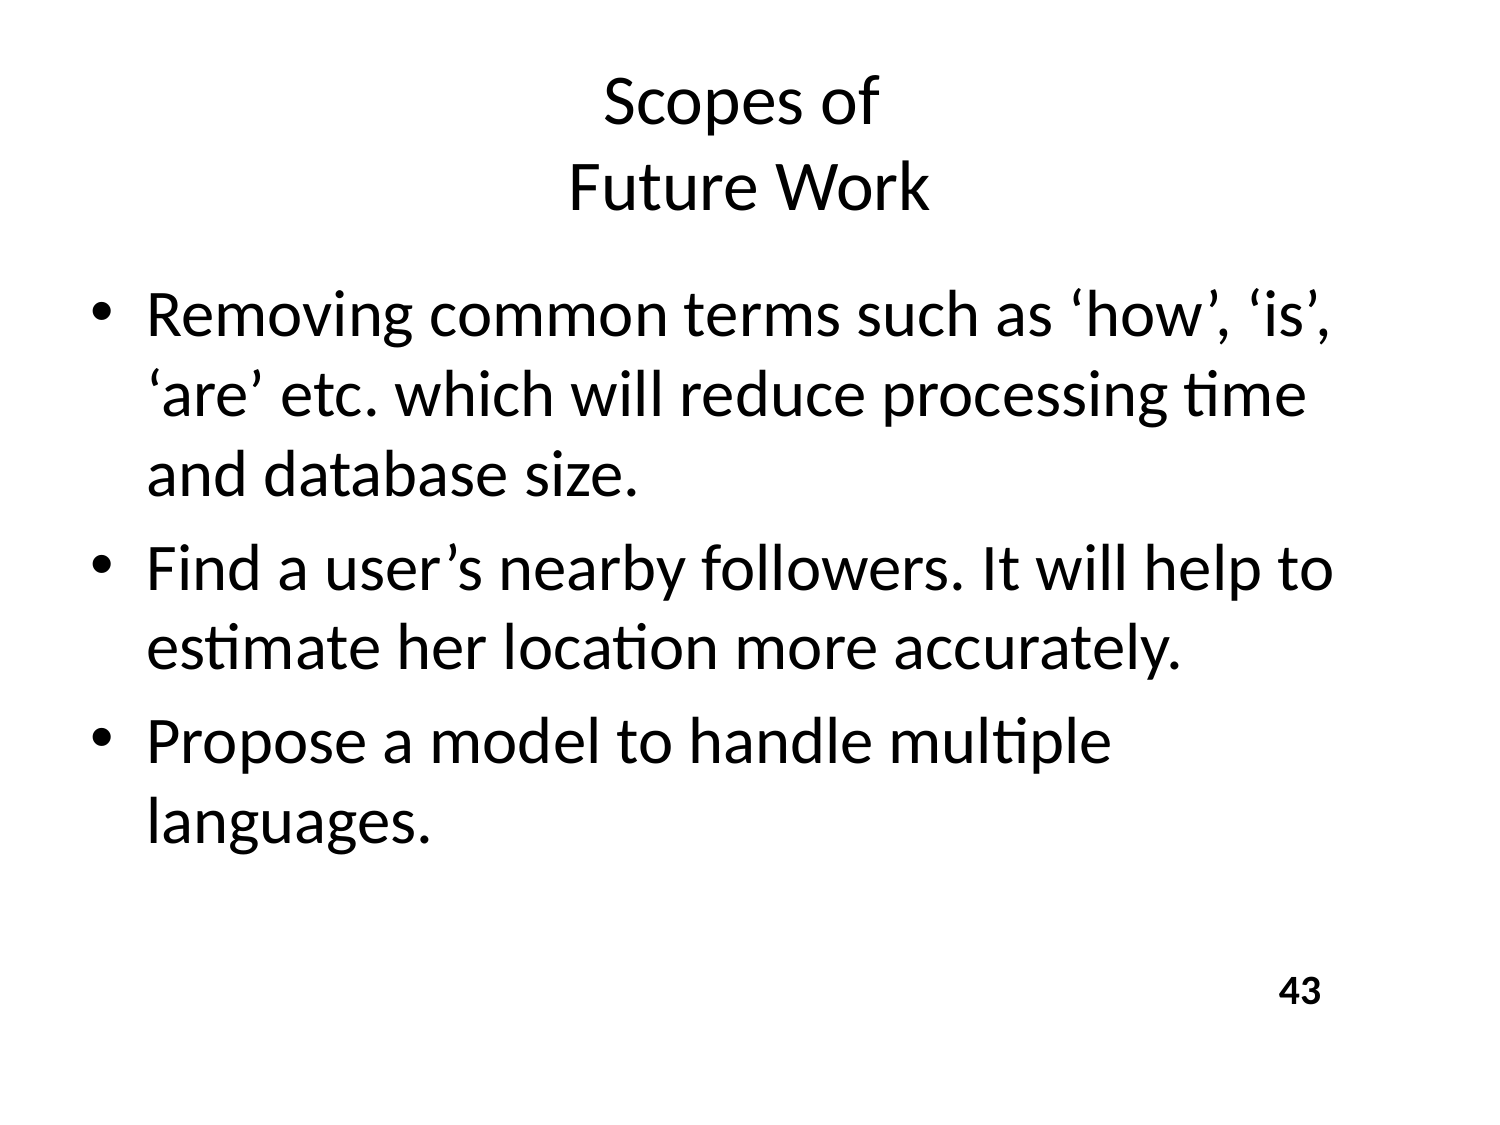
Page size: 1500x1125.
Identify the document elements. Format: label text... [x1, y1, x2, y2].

title Scopes of Future Work [75, 45, 1425, 233]
list Removing common terms such as ‘how’, ‘is’, ‘are’ etc. which will reduce processing time and database size. Find a user’s nearby followers. It will help to estimate her location more accurately. Propose a model to handle multiple languages. [75, 262, 1425, 1005]
text_box 43 [1223, 935, 1377, 1040]
